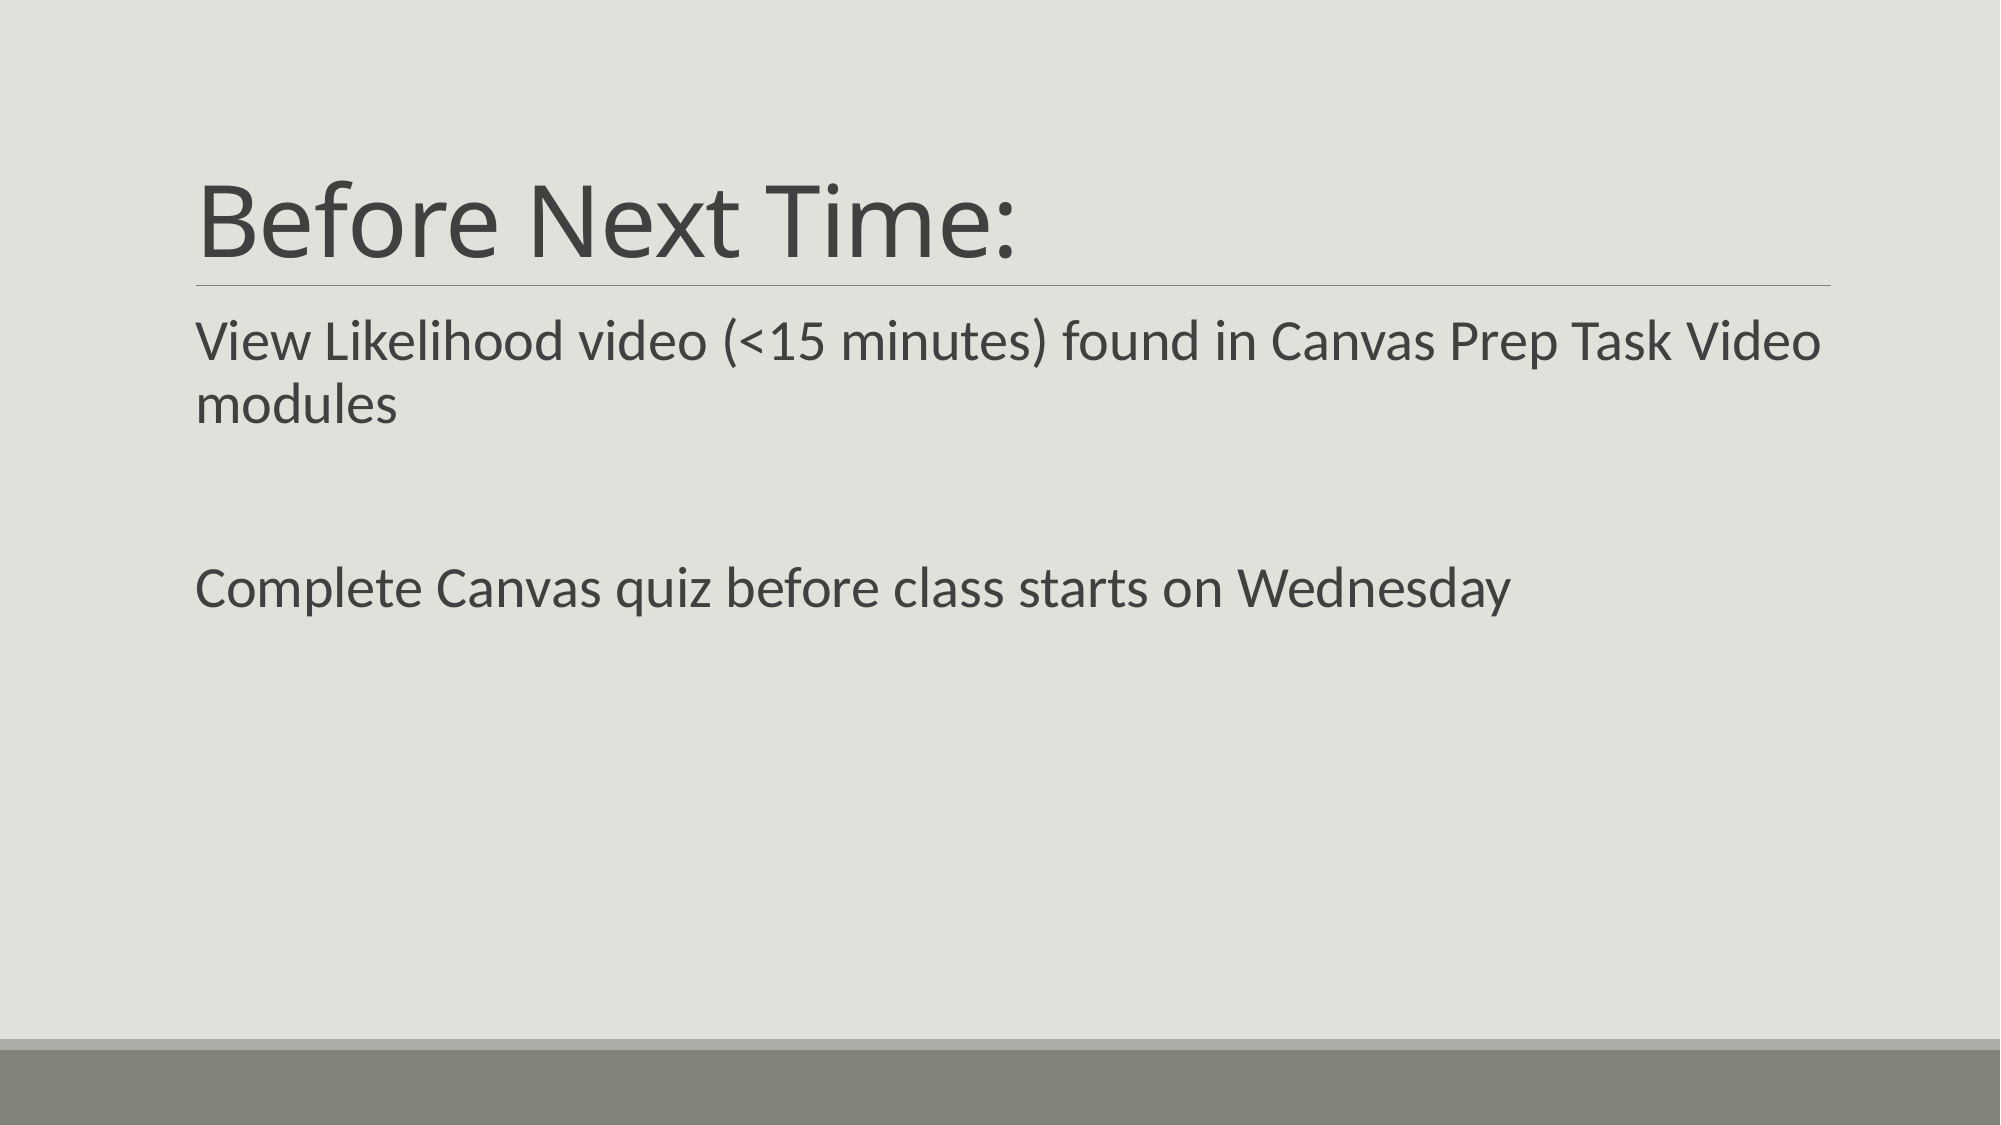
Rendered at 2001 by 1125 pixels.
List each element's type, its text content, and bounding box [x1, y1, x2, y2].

list View Likelihood video (<15 minutes) found in Canvas Prep Task Video modules Complete Canvas quiz before class starts on Wednesday [180, 302, 1830, 963]
title Before Next Time: [180, 47, 1830, 285]
